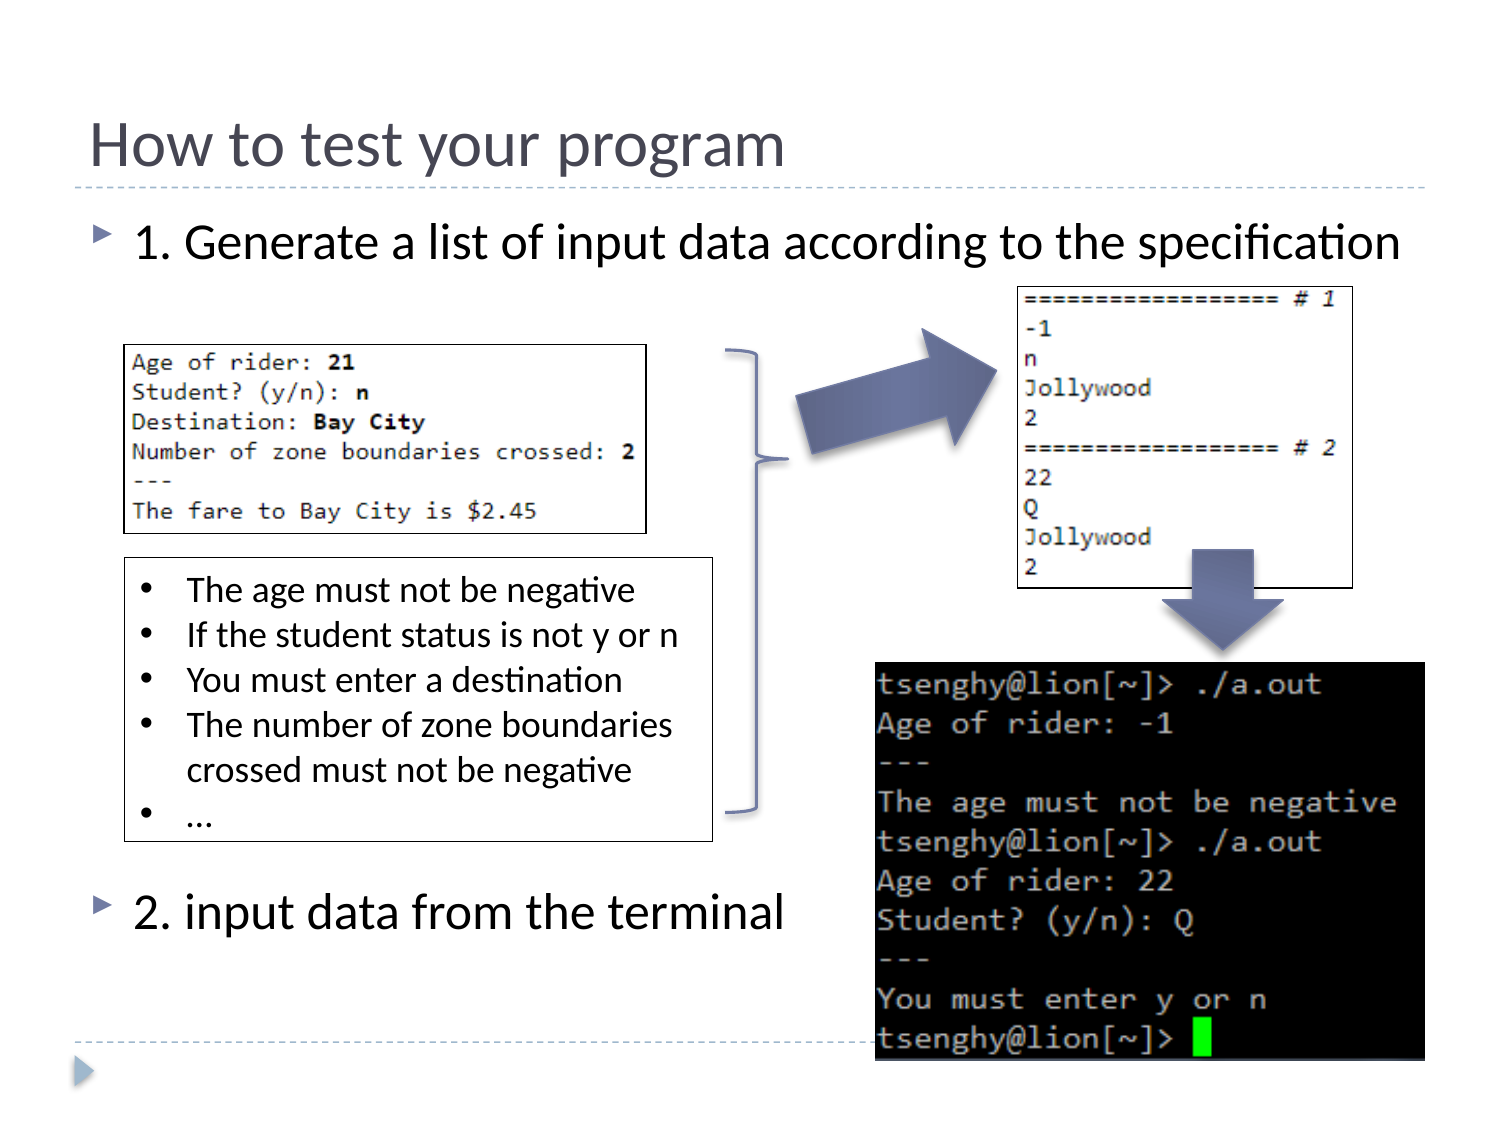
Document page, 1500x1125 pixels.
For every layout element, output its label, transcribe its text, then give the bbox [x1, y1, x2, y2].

list 1. Generate a list of input data according to the specification 2. input data from the terminal [75, 200, 1425, 1010]
picture [124, 344, 646, 533]
text_box [1162, 601, 1284, 651]
picture [874, 662, 1426, 1061]
text_box [795, 328, 998, 455]
text_box The age must not be negative If the student status is not y or n You must enter a destination The number of zone boundaries crossed must not be negative … [124, 557, 713, 842]
picture [1018, 287, 1352, 588]
text_box [724, 348, 790, 815]
title How to test your program [75, 24, 1425, 188]
